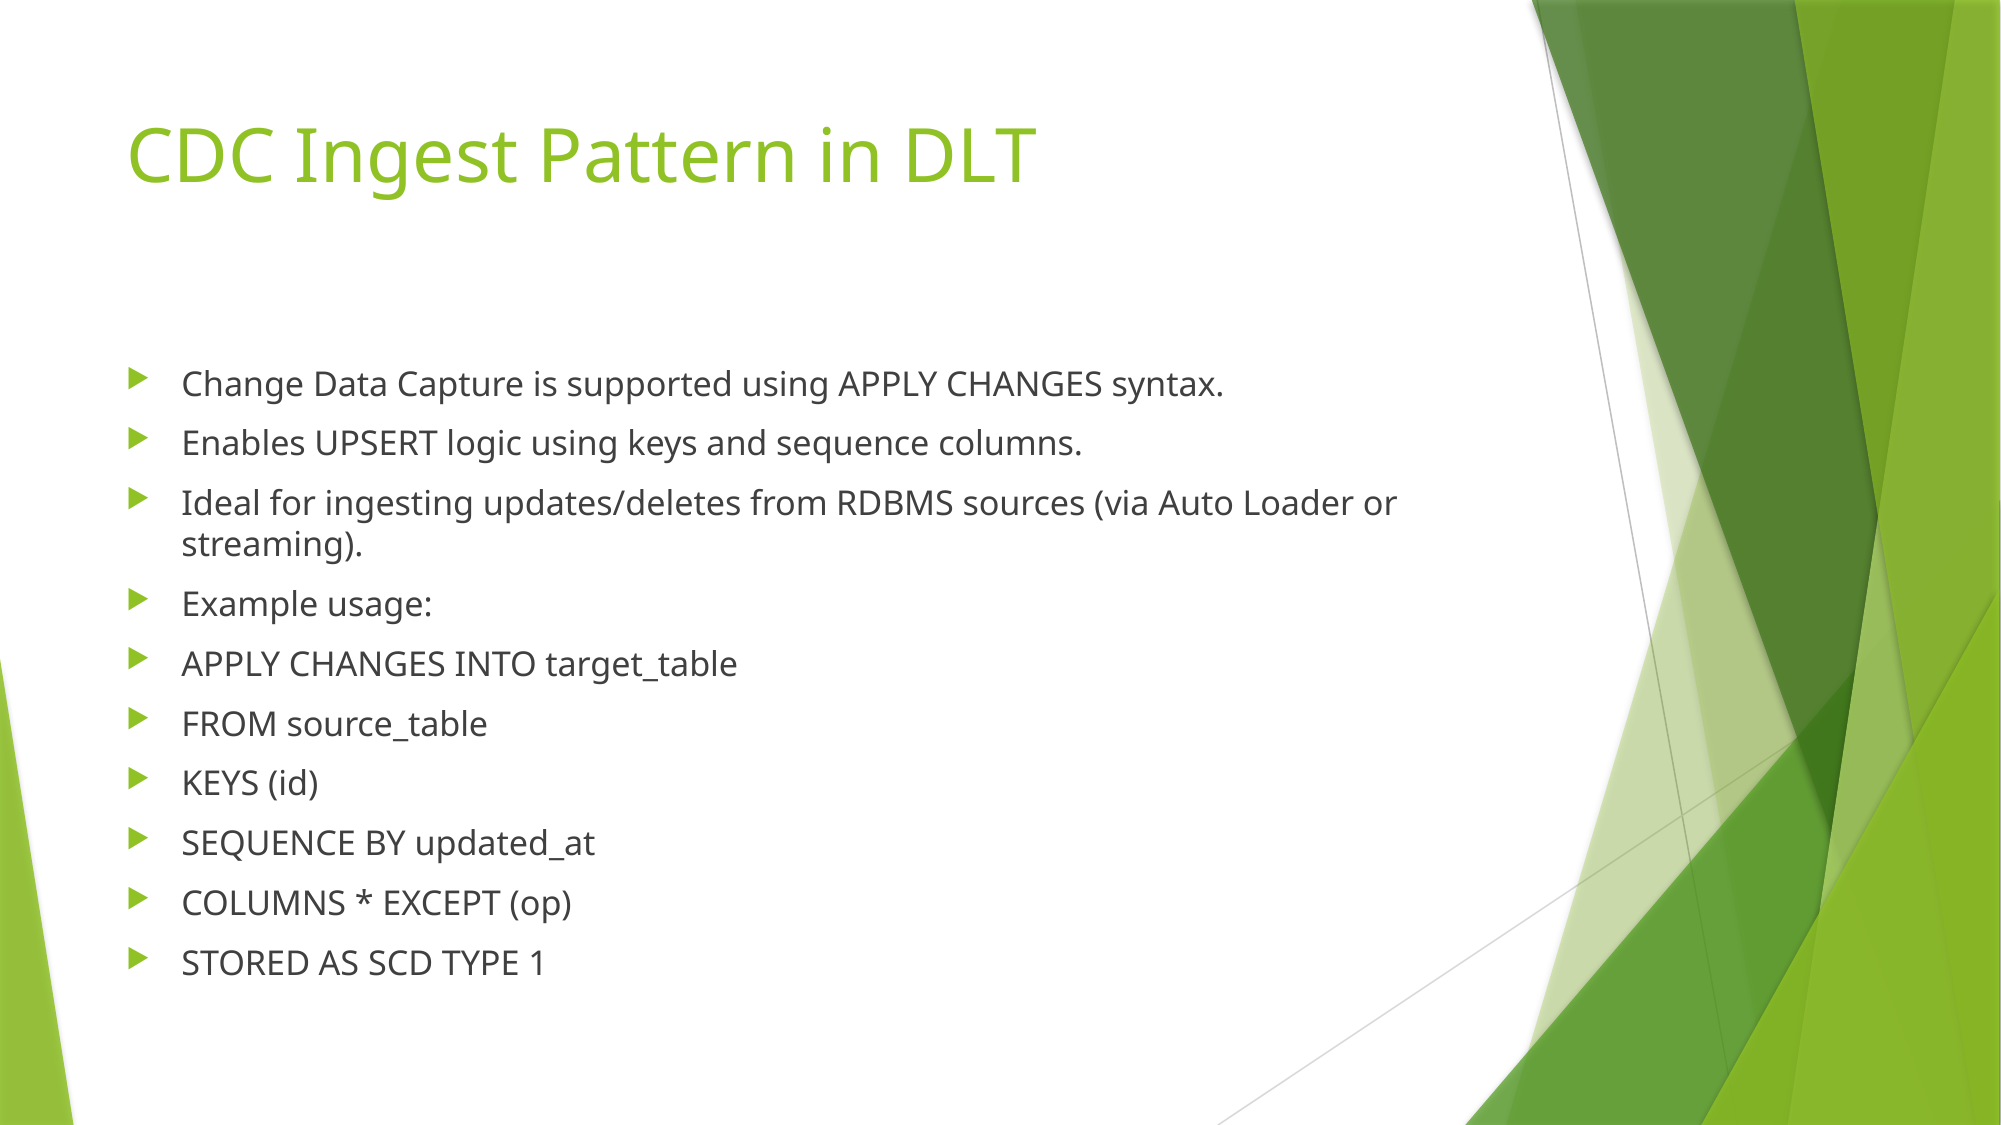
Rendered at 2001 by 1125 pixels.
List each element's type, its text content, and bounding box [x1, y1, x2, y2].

title CDC Ingest Pattern in DLT [111, 99, 1522, 317]
list Change Data Capture is supported using APPLY CHANGES syntax. Enables UPSERT logic using keys and sequence columns. Ideal for ingesting updates/deletes from RDBMS sources (via Auto Loader or streaming). Example usage: APPLY CHANGES INTO target_table FROM source_table KEYS (id) SEQUENCE BY updated_at COLUMNS * EXCEPT (op) STORED AS SCD TYPE 1 [111, 354, 1522, 992]
